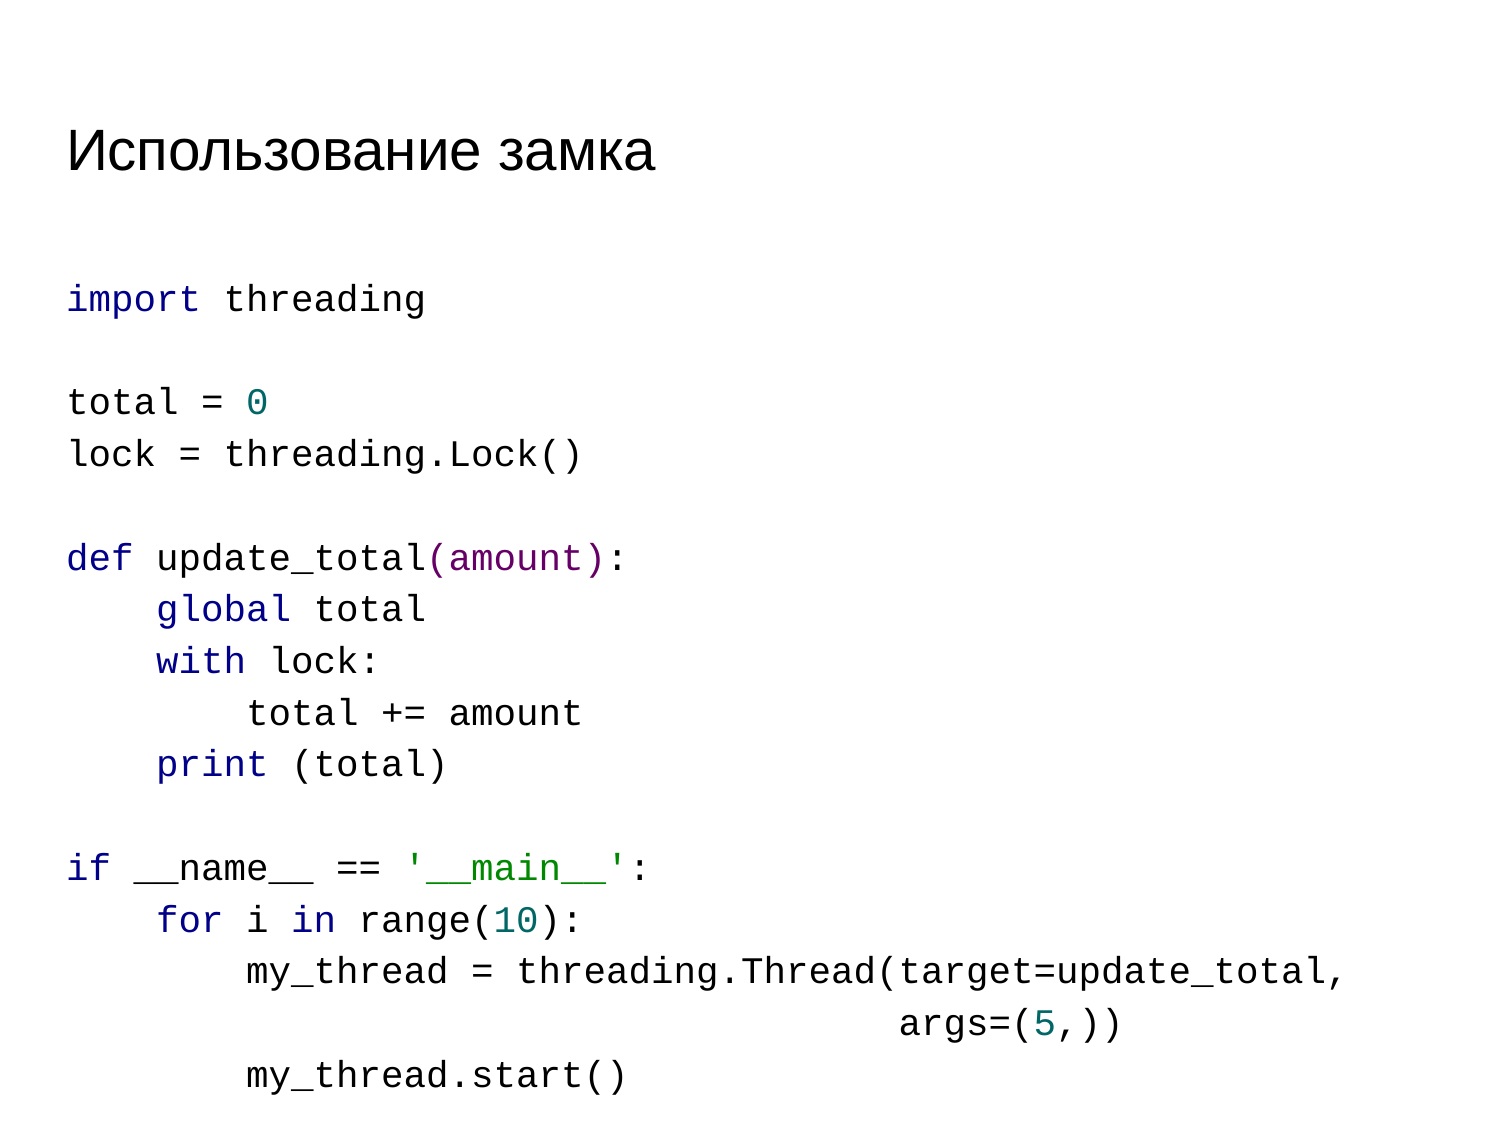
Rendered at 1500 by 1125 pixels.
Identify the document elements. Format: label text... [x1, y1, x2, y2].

title Использование замка [51, 97, 1449, 223]
list import threading total = 0 lock = threading.Lock() def update_total(amount): global total with lock: total += amount print (total) if __name__ == '__main__': for i in range(10): my_thread = threading.Thread(target=update_total, args=(5,)) my_thread.start() [51, 252, 1449, 1000]
